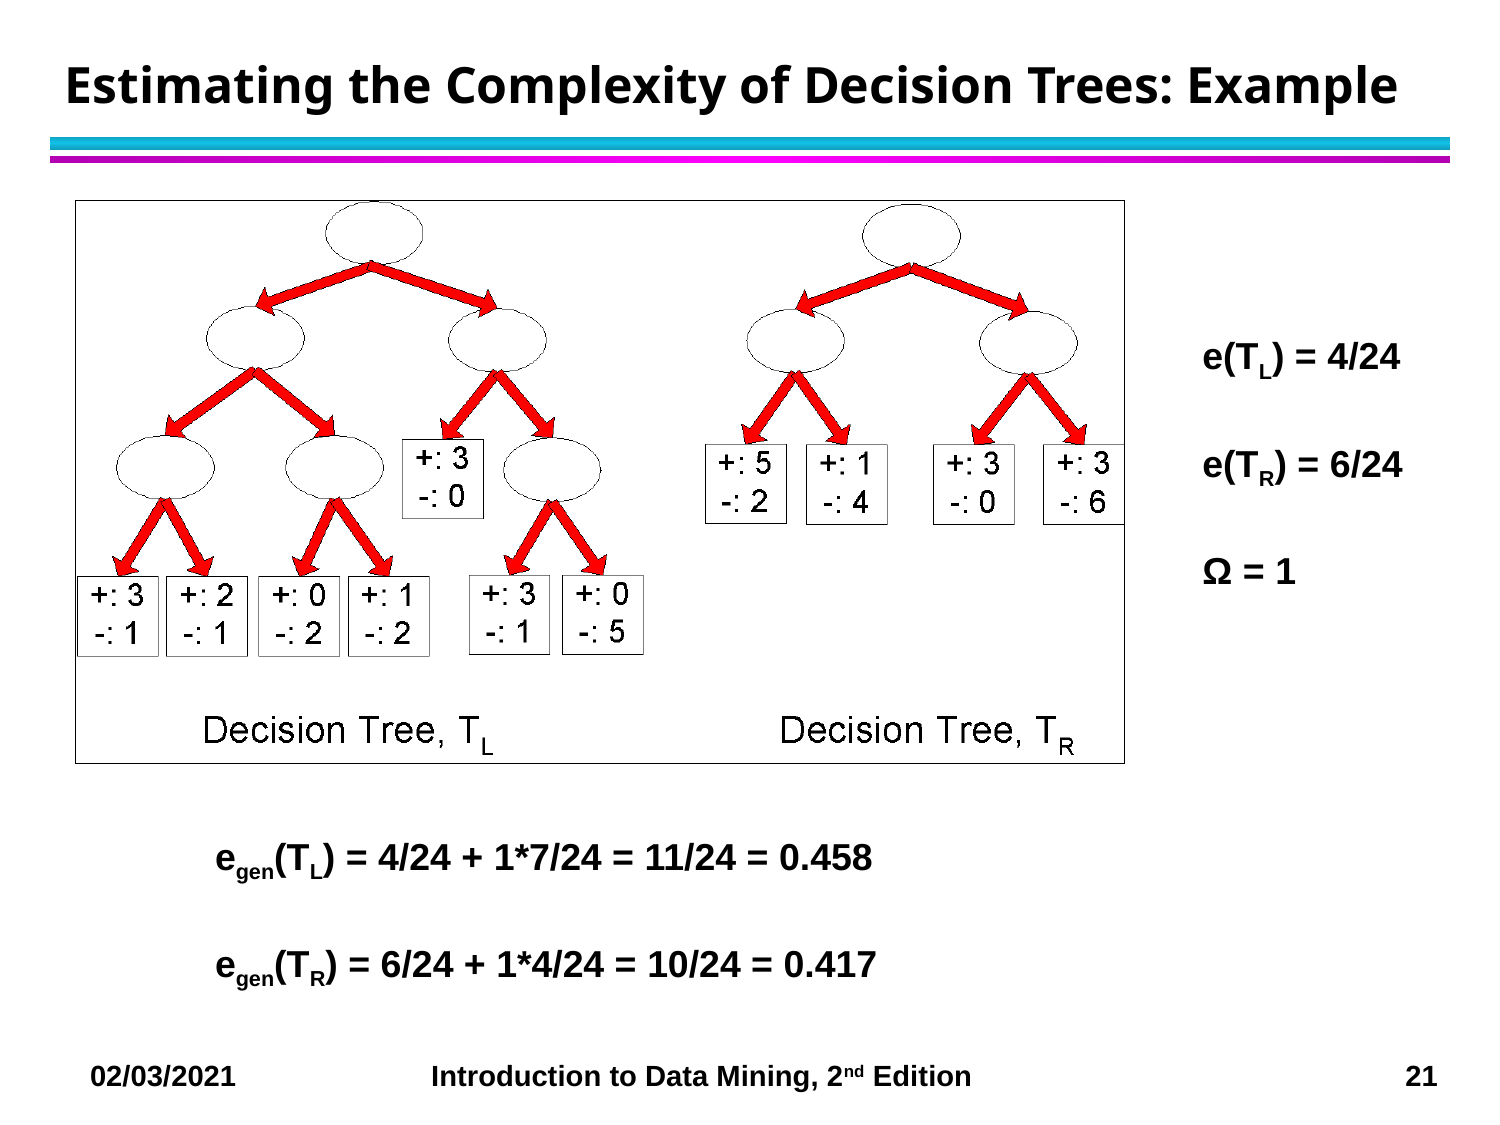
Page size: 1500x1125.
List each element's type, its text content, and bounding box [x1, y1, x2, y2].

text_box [74, 199, 1126, 764]
text_box e(TL) = 4/24 e(TR) = 6/24 Ω = 1 [1187, 324, 1463, 600]
title Estimating the Complexity of Decision Trees: Example [50, 33, 1500, 121]
text_box egen(TL) = 4/24 + 1*7/24 = 11/24 = 0.458 egen(TR) = 6/24 + 1*4/24 = 10/24 = 0.417 [200, 825, 1063, 999]
